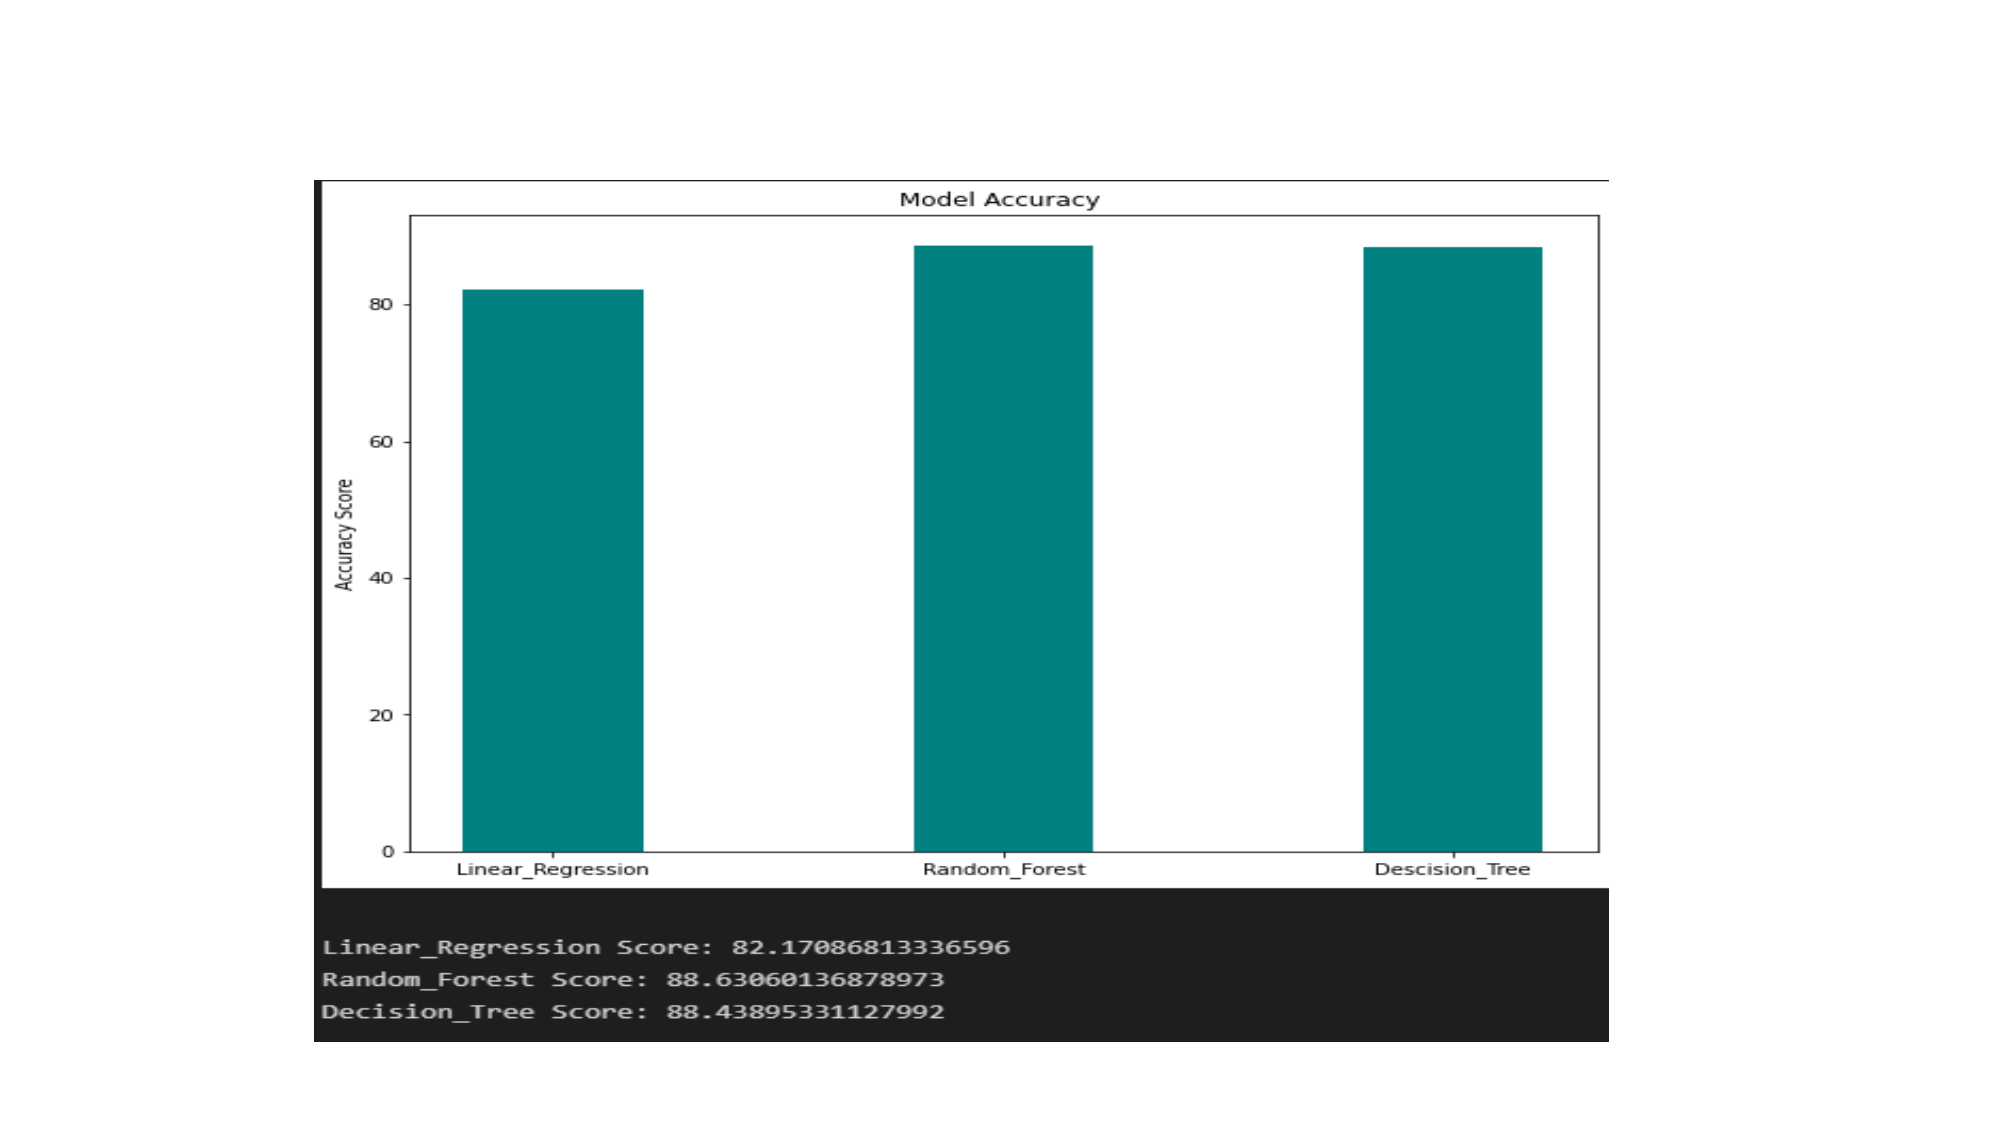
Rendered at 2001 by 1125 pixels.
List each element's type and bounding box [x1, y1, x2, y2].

list [313, 180, 1609, 1042]
